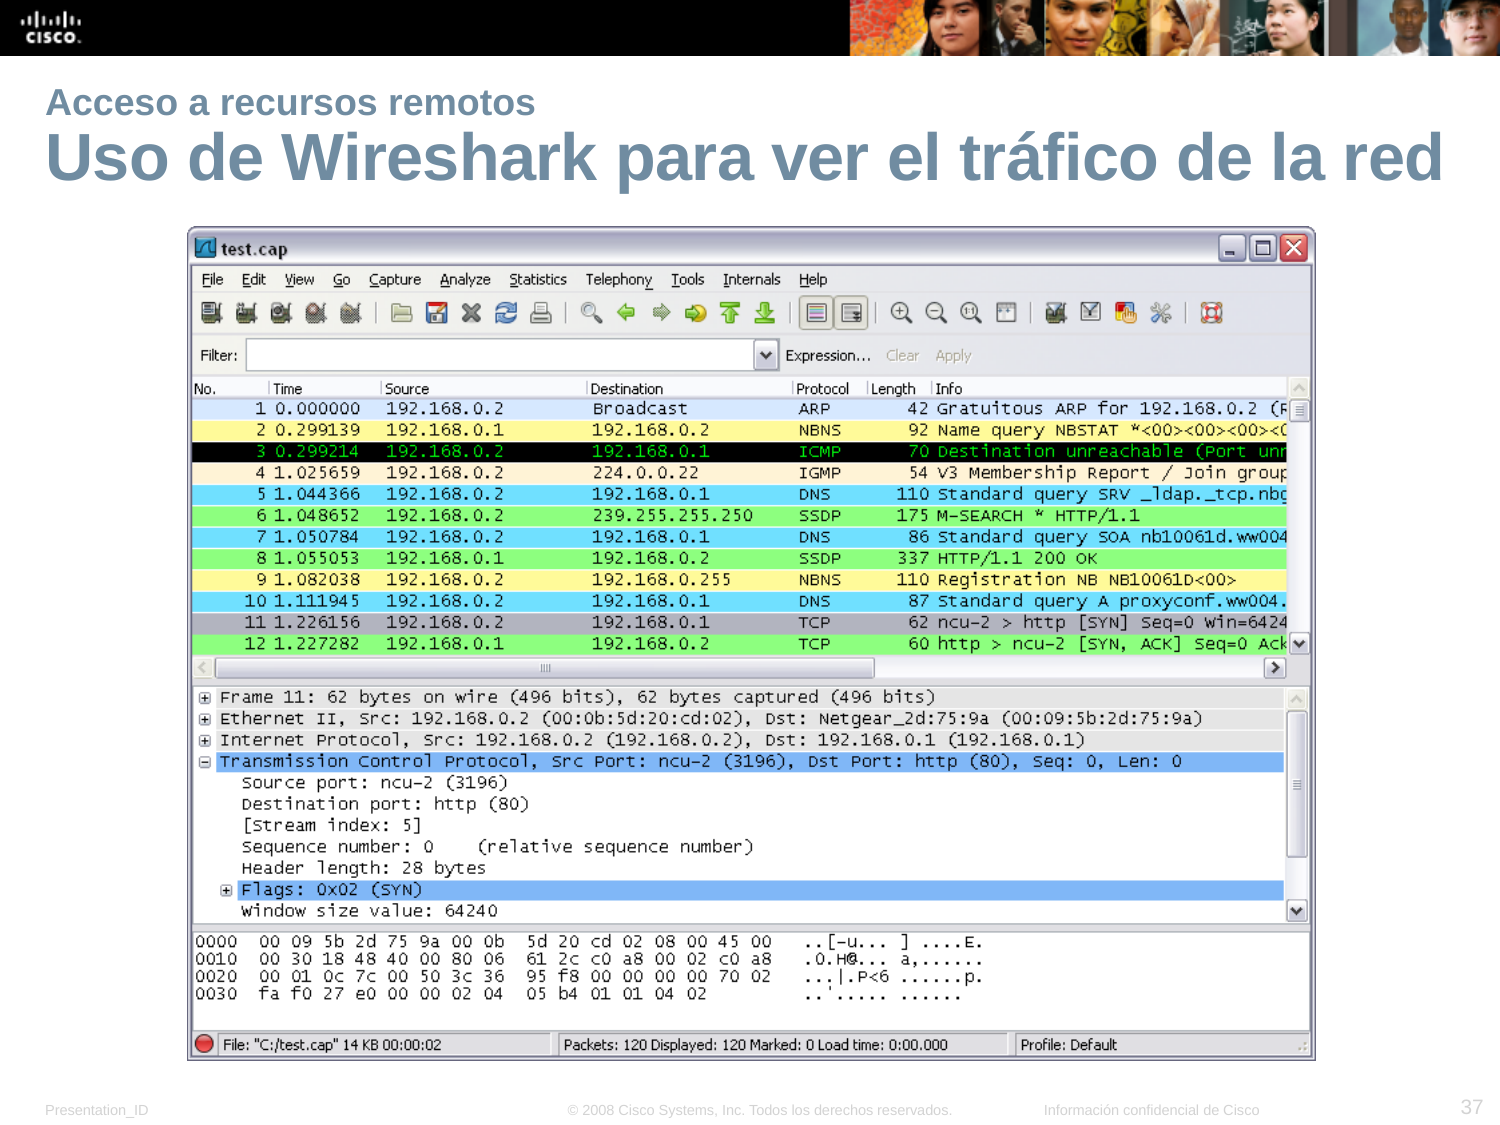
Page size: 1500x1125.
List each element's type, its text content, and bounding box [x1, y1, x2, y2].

picture [0, 0, 1500, 56]
title Acceso a recursos remotos Uso de Wireshark para ver el tráfico de la red [31, 64, 1500, 203]
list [34, 226, 1468, 1061]
